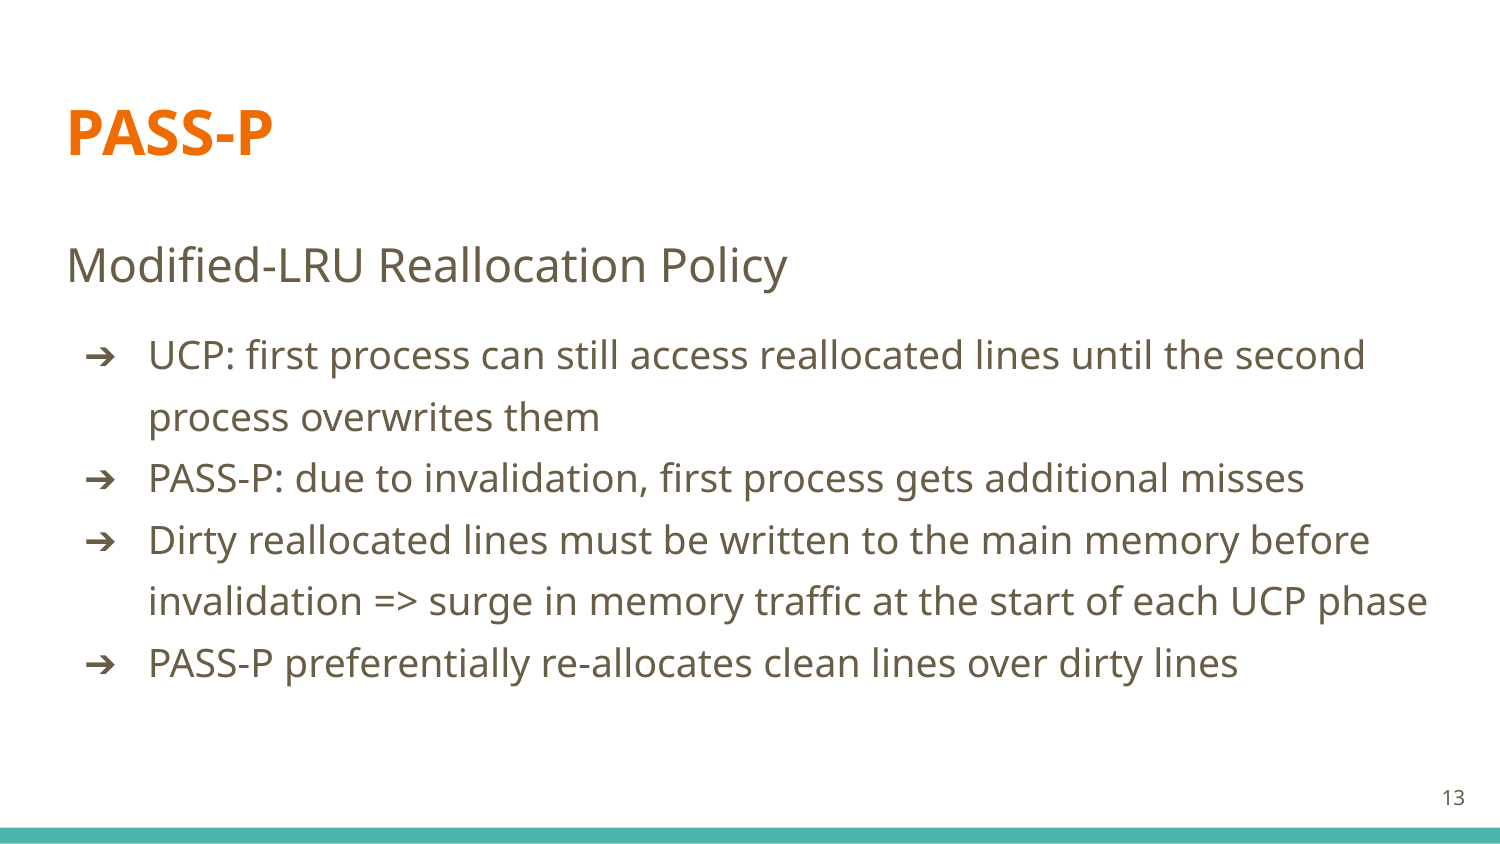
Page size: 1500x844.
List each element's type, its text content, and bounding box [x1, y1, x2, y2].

text_box PASS-P [51, 72, 1449, 189]
text_box 13 [1389, 764, 1480, 830]
text_box Modified-LRU Reallocation Policy UCP: first process can still access reallocated lines until the second process overwrites them PASS-P: due to invalidation, first process gets additional misses Dirty reallocated lines must be written to the main memory before invalidation => surge in memory traffic at the start of each UCP phase PASS-P preferentially re-allocates clean lines over dirty lines [51, 207, 1449, 750]
